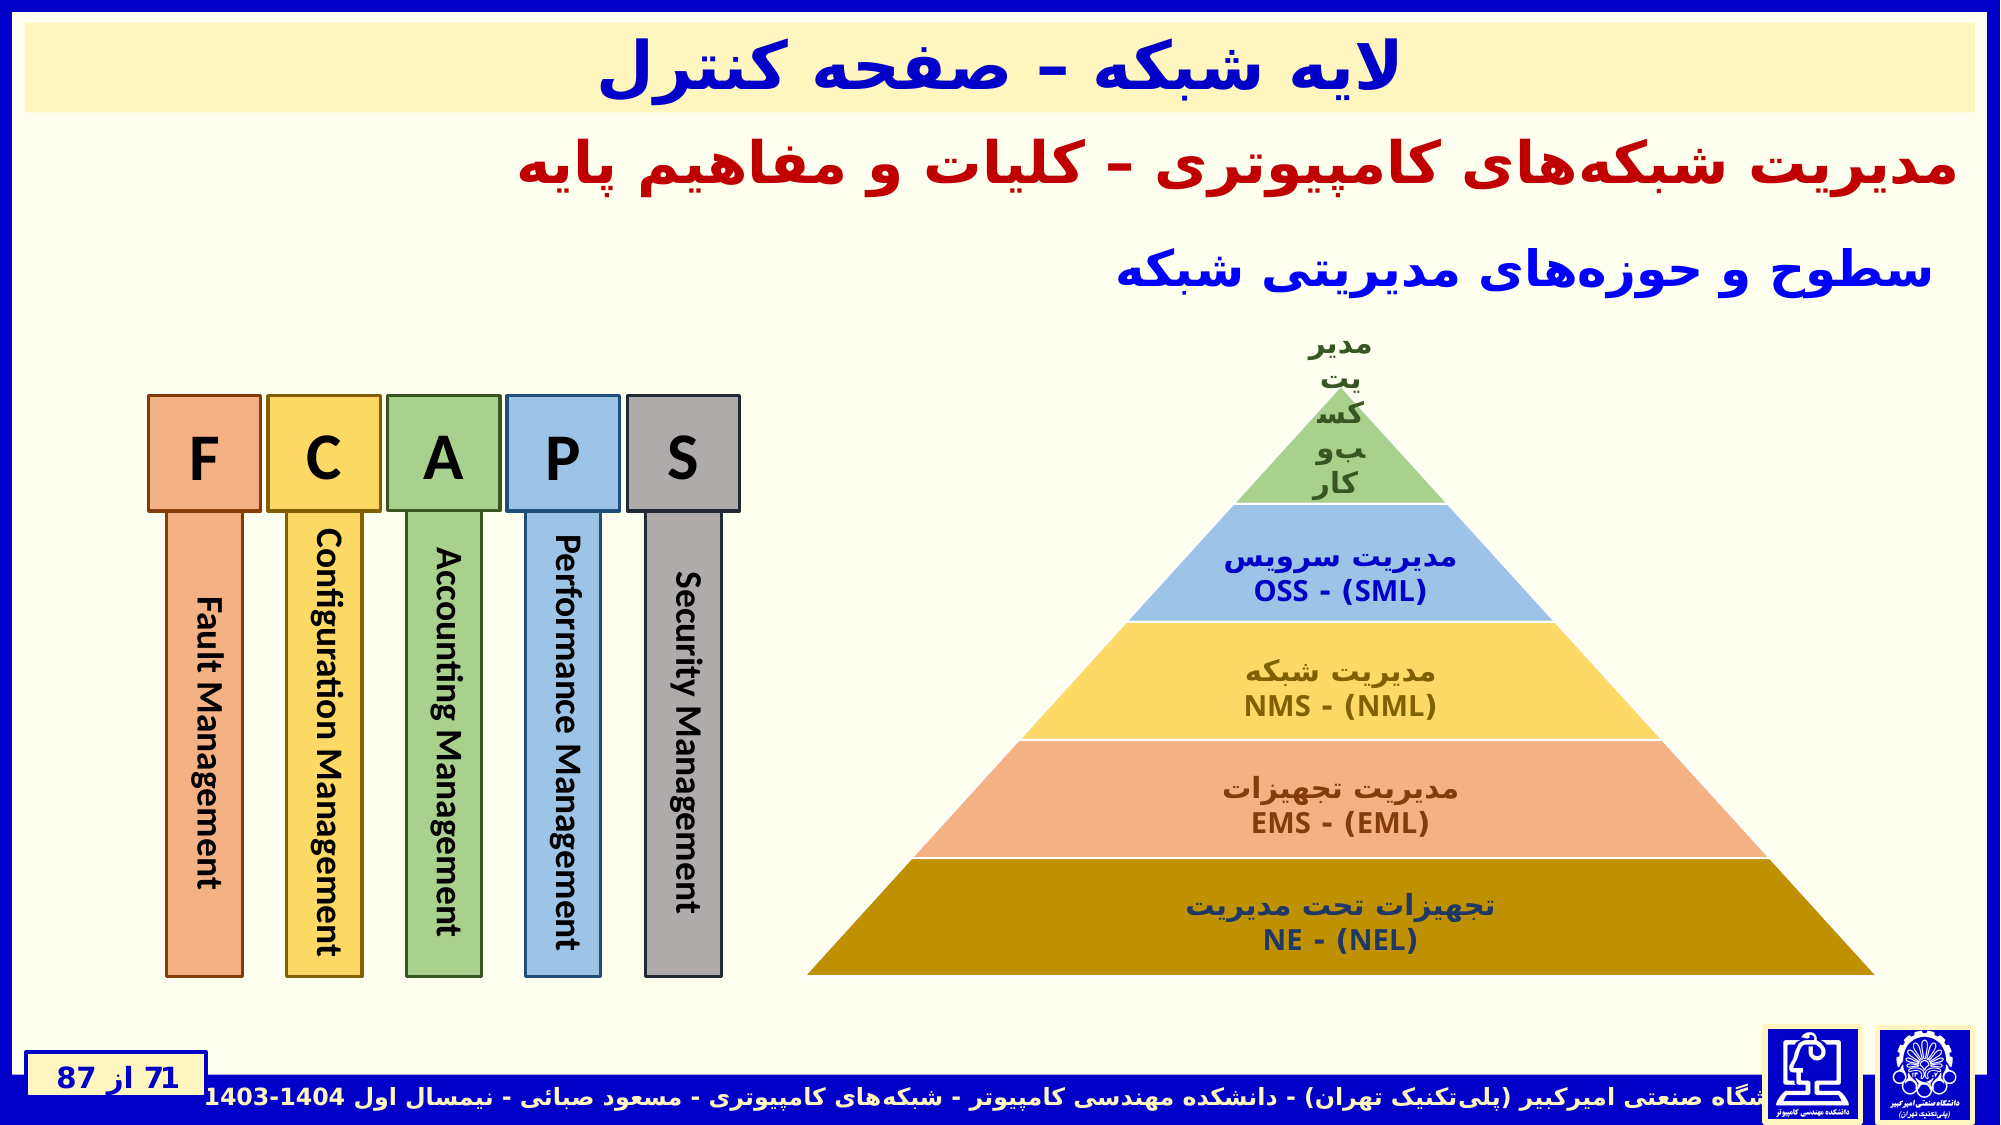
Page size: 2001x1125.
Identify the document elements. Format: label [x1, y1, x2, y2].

text_box [148, 397, 261, 977]
text_box [627, 397, 740, 977]
text_box [387, 397, 501, 977]
text_box [0, 0, 2000, 1125]
text_box [804, 385, 1878, 977]
text_box [506, 397, 620, 977]
text_box [268, 397, 381, 977]
